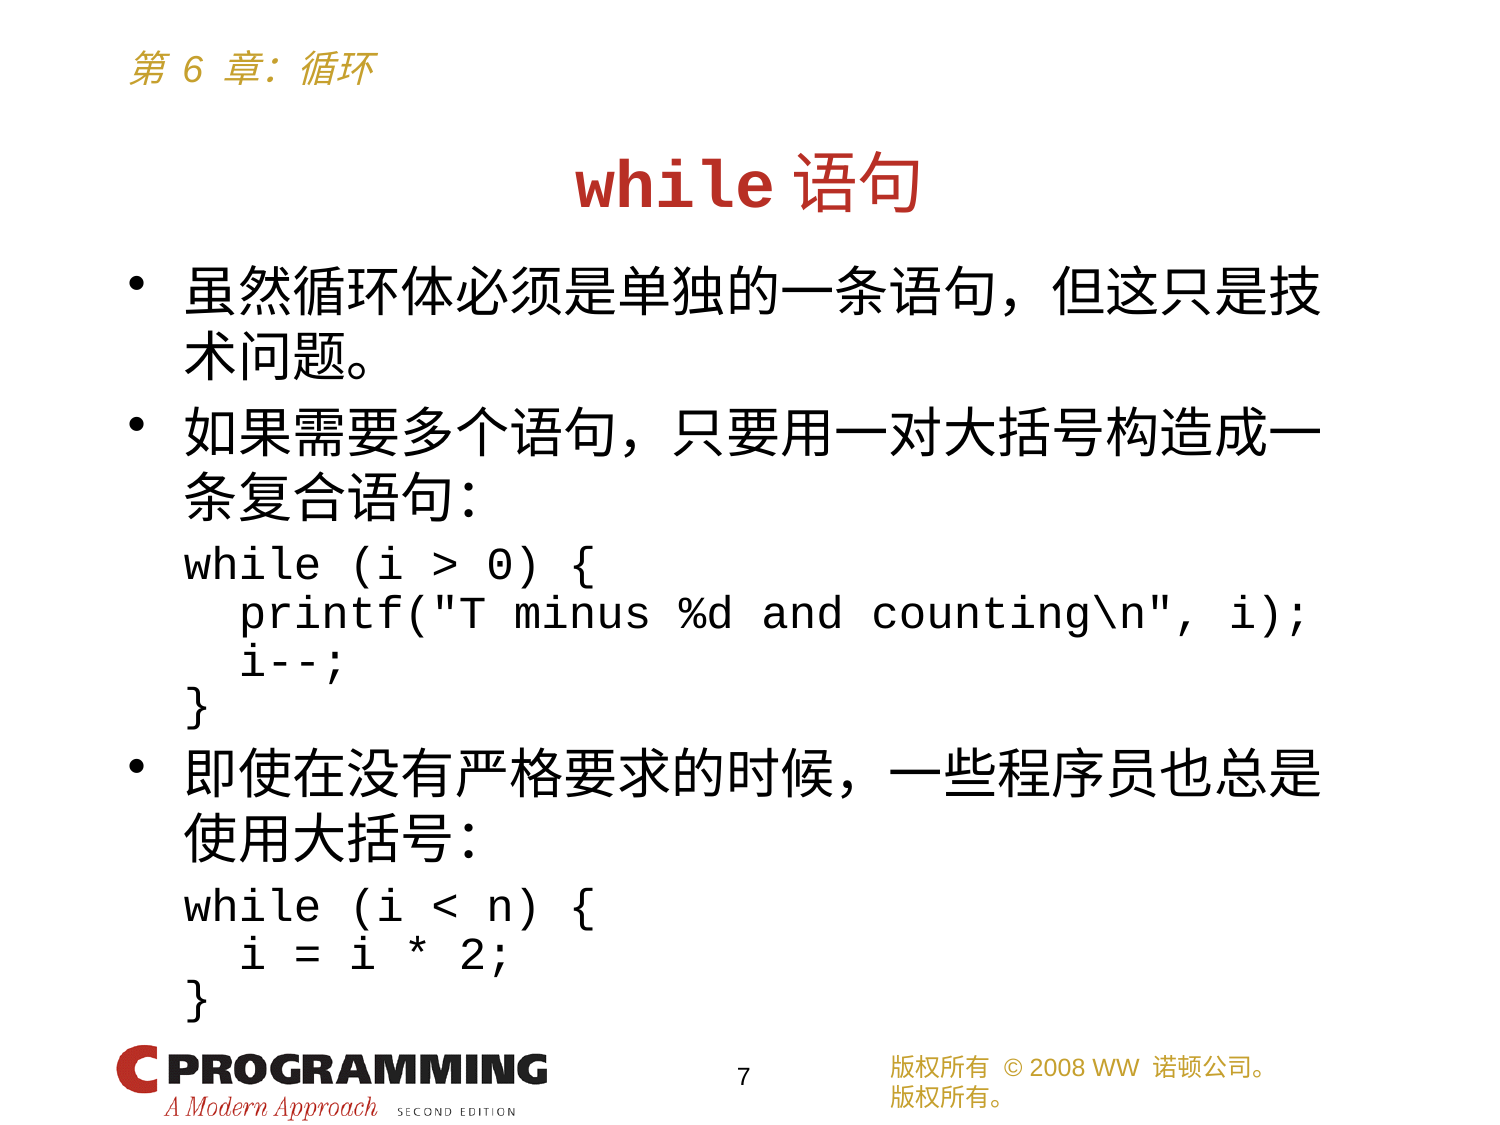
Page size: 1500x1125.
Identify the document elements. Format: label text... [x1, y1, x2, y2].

list 虽然循环体必须是单独的一条语句，但这只是技术问题。 如果需要多个语句，只要用一对大括号构造成一条复合语句： while (i > 0) { printf("T minus %d and counting\n", i); i--; } 即使在没有严格要求的时候，一些程序员也总是使用大括号： while (i < n) { i = i * 2; } [112, 249, 1388, 1038]
footer 版权所有 © 2008 WW 诺顿公司。 版权所有。 [874, 1043, 1388, 1119]
picture [112, 1041, 550, 1123]
slide_number 7 [687, 1049, 801, 1101]
title while语句 [112, 125, 1388, 238]
